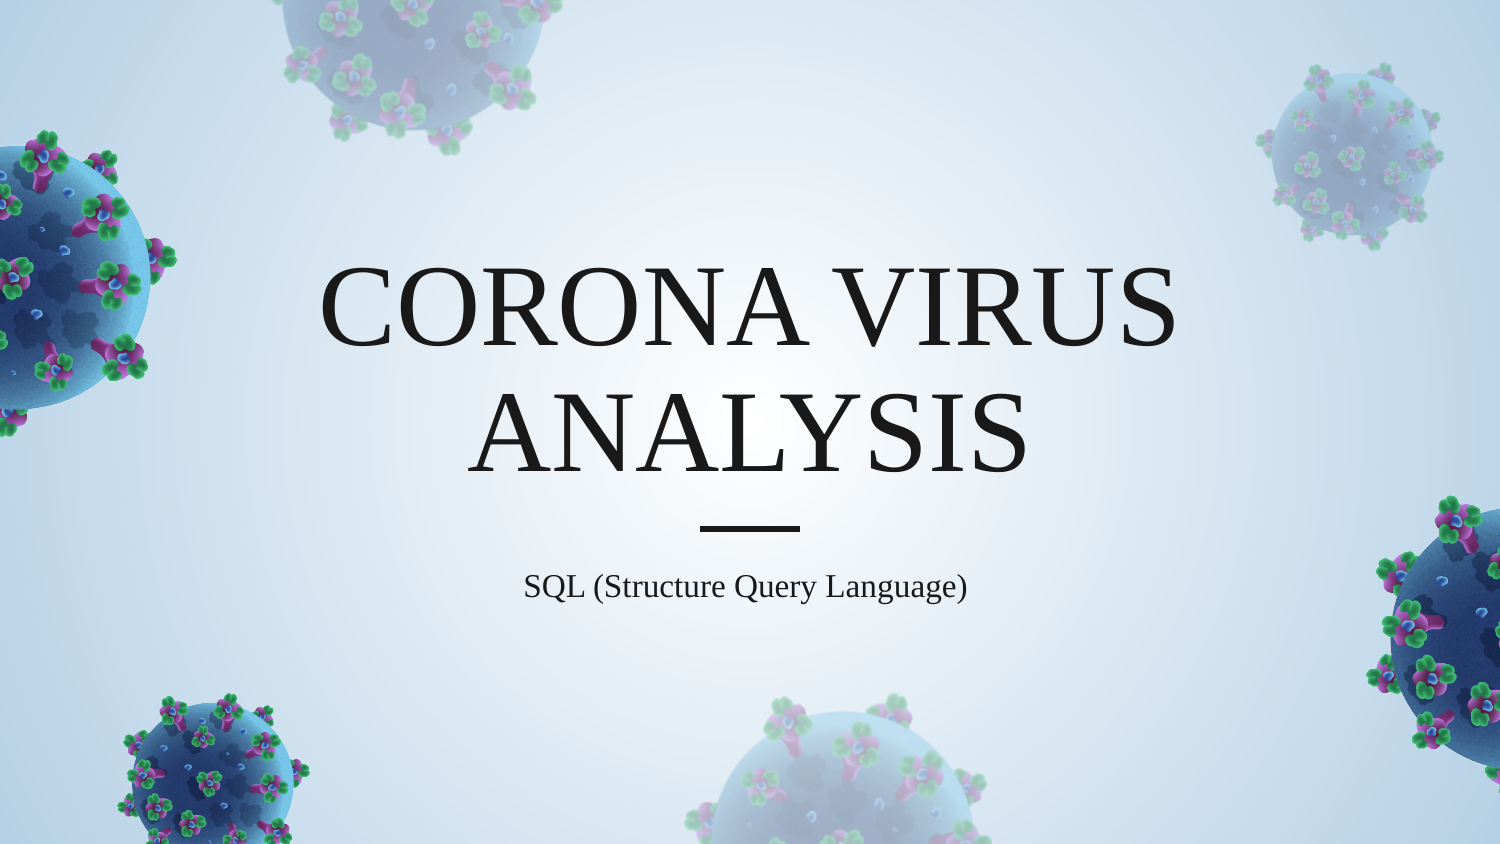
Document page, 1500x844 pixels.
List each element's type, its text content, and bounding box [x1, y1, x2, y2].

title CORONA VIRUS ANALYSIS [237, 217, 1263, 512]
subtitle SQL (Structure Query Language) [237, 550, 1263, 618]
picture [0, 0, 1500, 844]
